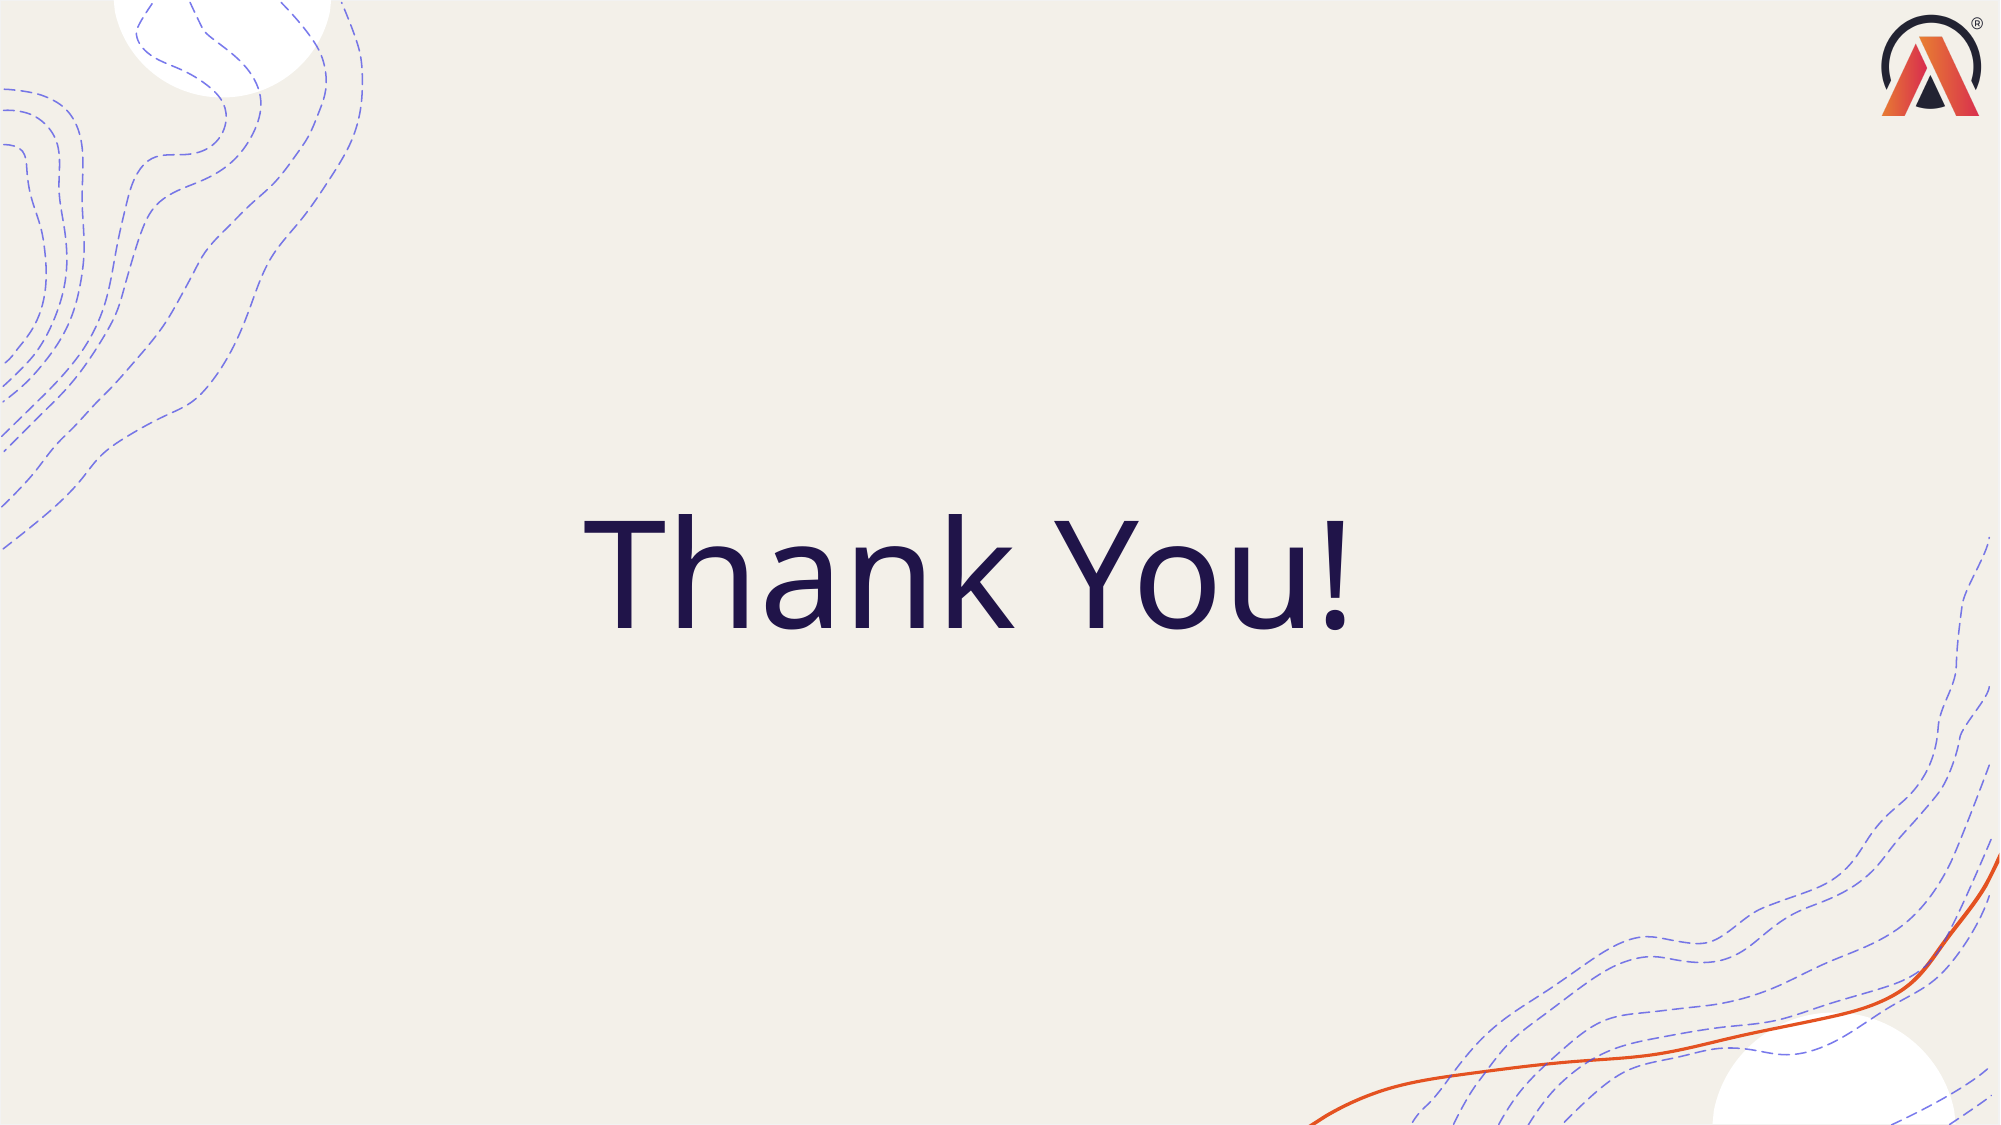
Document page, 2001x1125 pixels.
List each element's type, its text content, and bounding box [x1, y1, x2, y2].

text_box [1878, 12, 1986, 116]
subtitle Thank You! [162, 452, 1778, 673]
